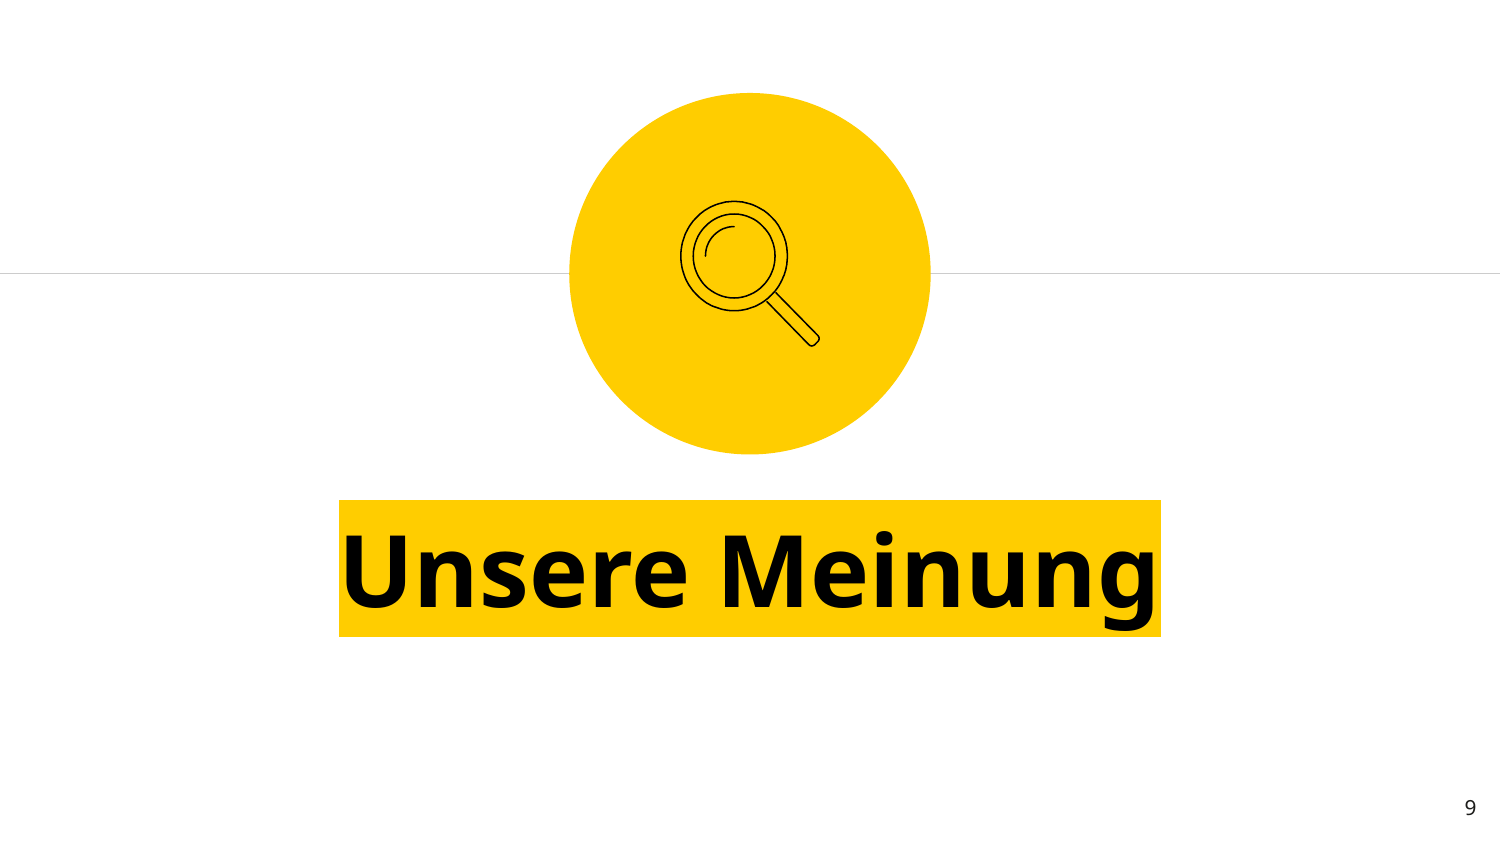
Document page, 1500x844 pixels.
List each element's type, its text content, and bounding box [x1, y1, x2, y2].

text_box [569, 92, 931, 273]
slide_number 9 [1401, 779, 1492, 844]
title Unsere Meinung [320, 472, 1180, 663]
text_box [569, 283, 931, 455]
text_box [680, 201, 820, 347]
